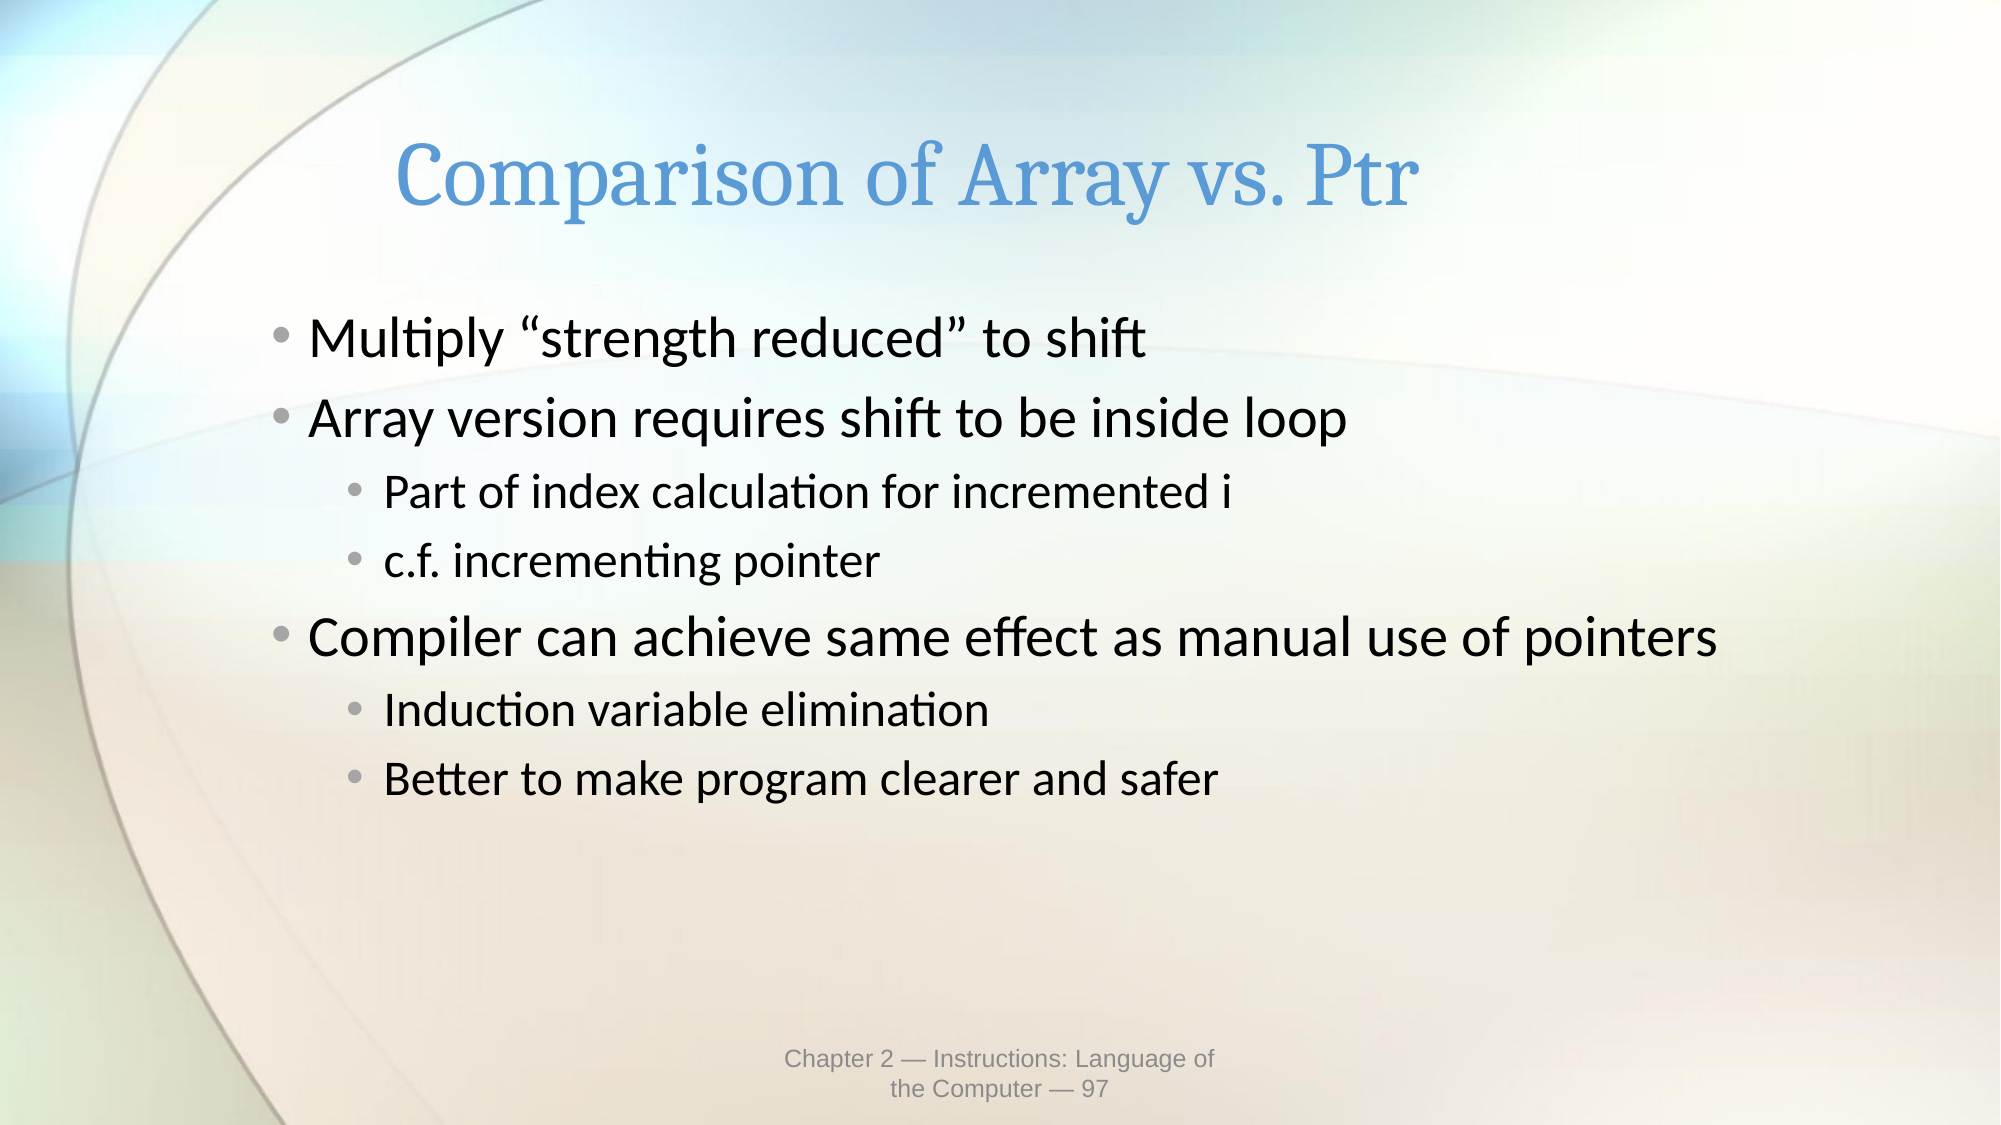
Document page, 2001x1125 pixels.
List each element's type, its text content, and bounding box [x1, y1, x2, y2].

footer Chapter 2 — Instructions: Language of the Computer — 97 [762, 1042, 1238, 1103]
title Comparison of Array vs. Ptr [381, 59, 1863, 278]
picture [0, 0, 2001, 1125]
list Multiply “strength reduced” to shift Array version requires shift to be inside loop Part of index calculation for incremented i c.f. incrementing pointer Compiler can achieve same effect as manual use of pointers Induction variable elimination Better to make program clearer and safer [256, 299, 1863, 1014]
